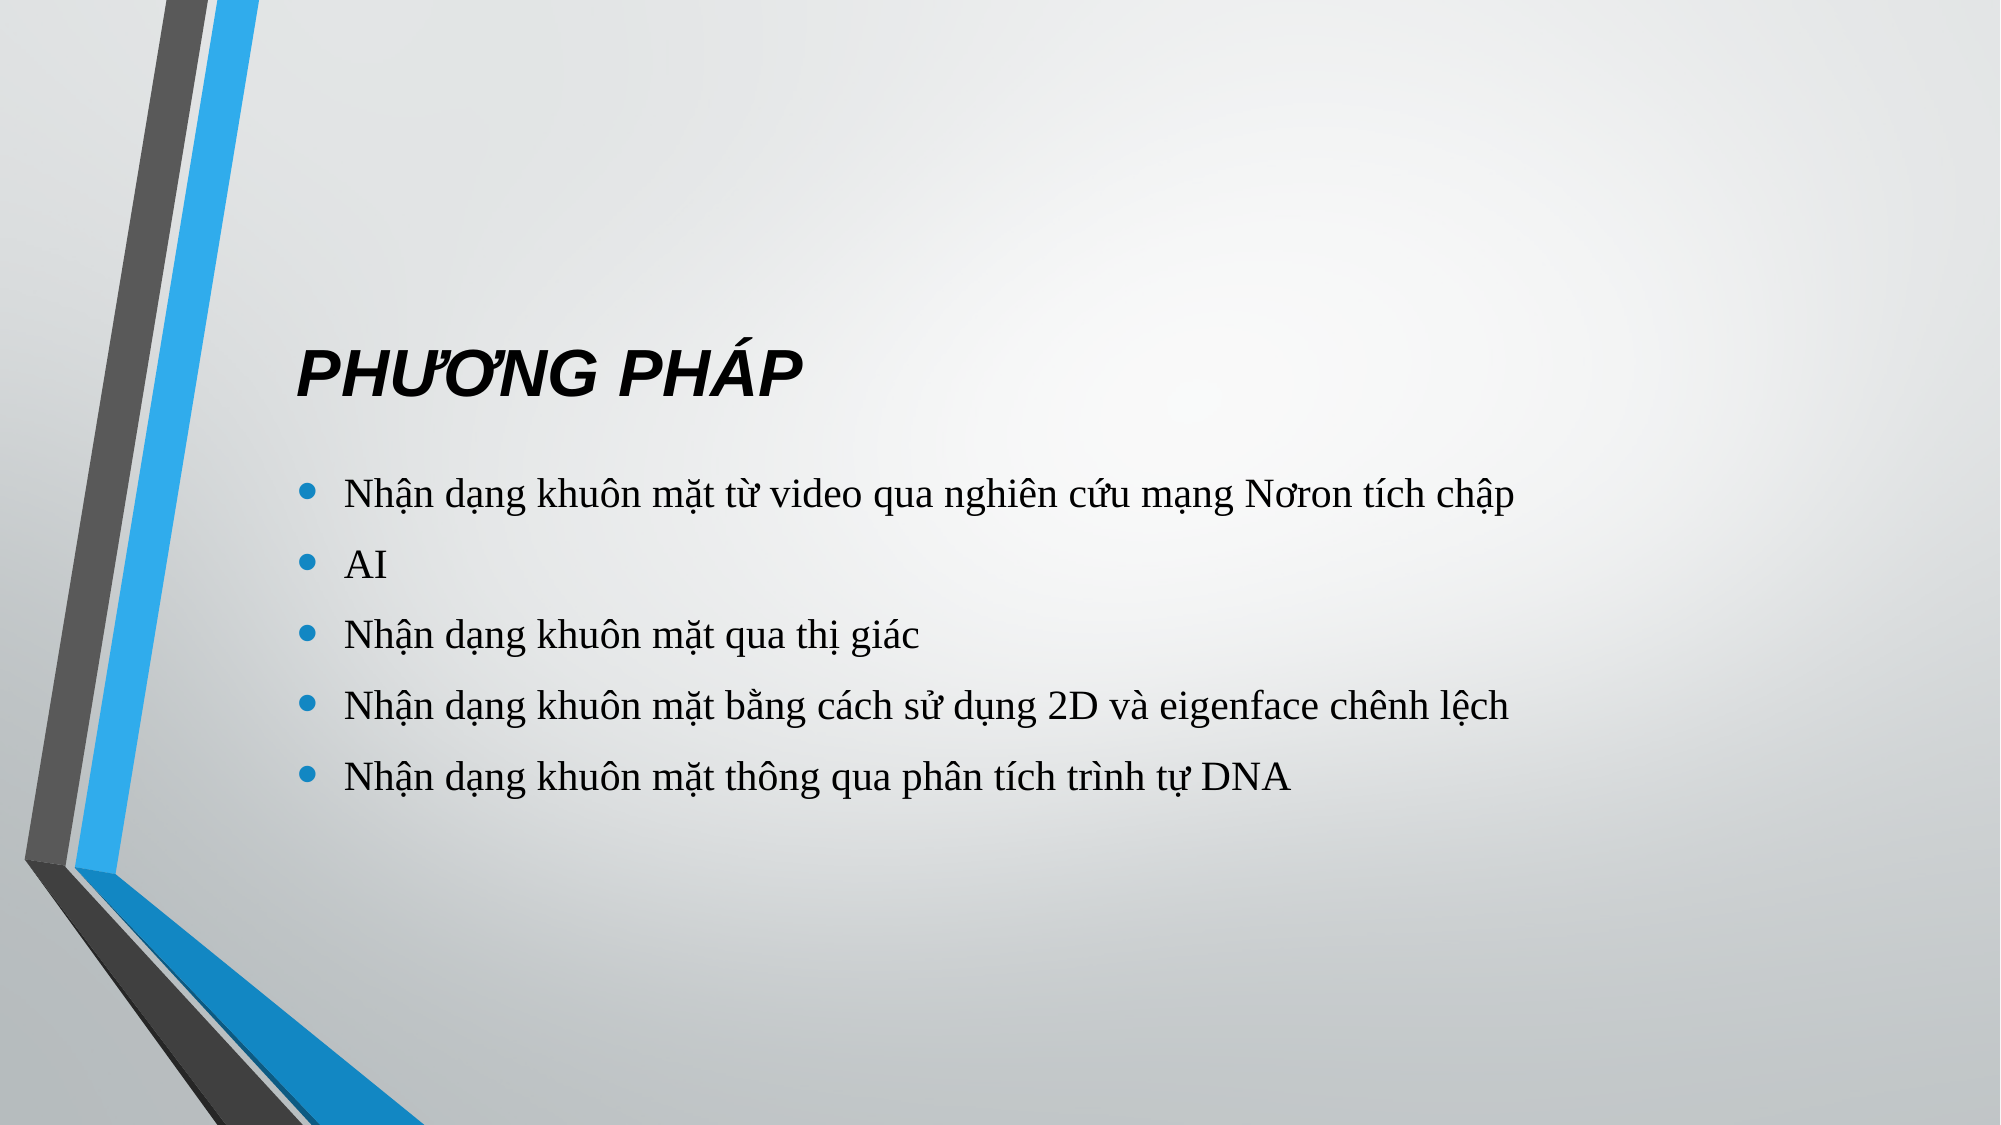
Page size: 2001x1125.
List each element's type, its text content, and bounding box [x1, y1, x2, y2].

list Nhận dạng khuôn mặt từ video qua nghiên cứu mạng Nơron tích chập AI Nhận dạng khuôn mặt qua thị giác Nhận dạng khuôn mặt bằng cách sử dụng 2D và eigenface chênh lệch Nhận dạng khuôn mặt thông qua phân tích trình tự DNA [281, 417, 1926, 930]
title PHƯƠNG PHÁP [281, 225, 1926, 417]
